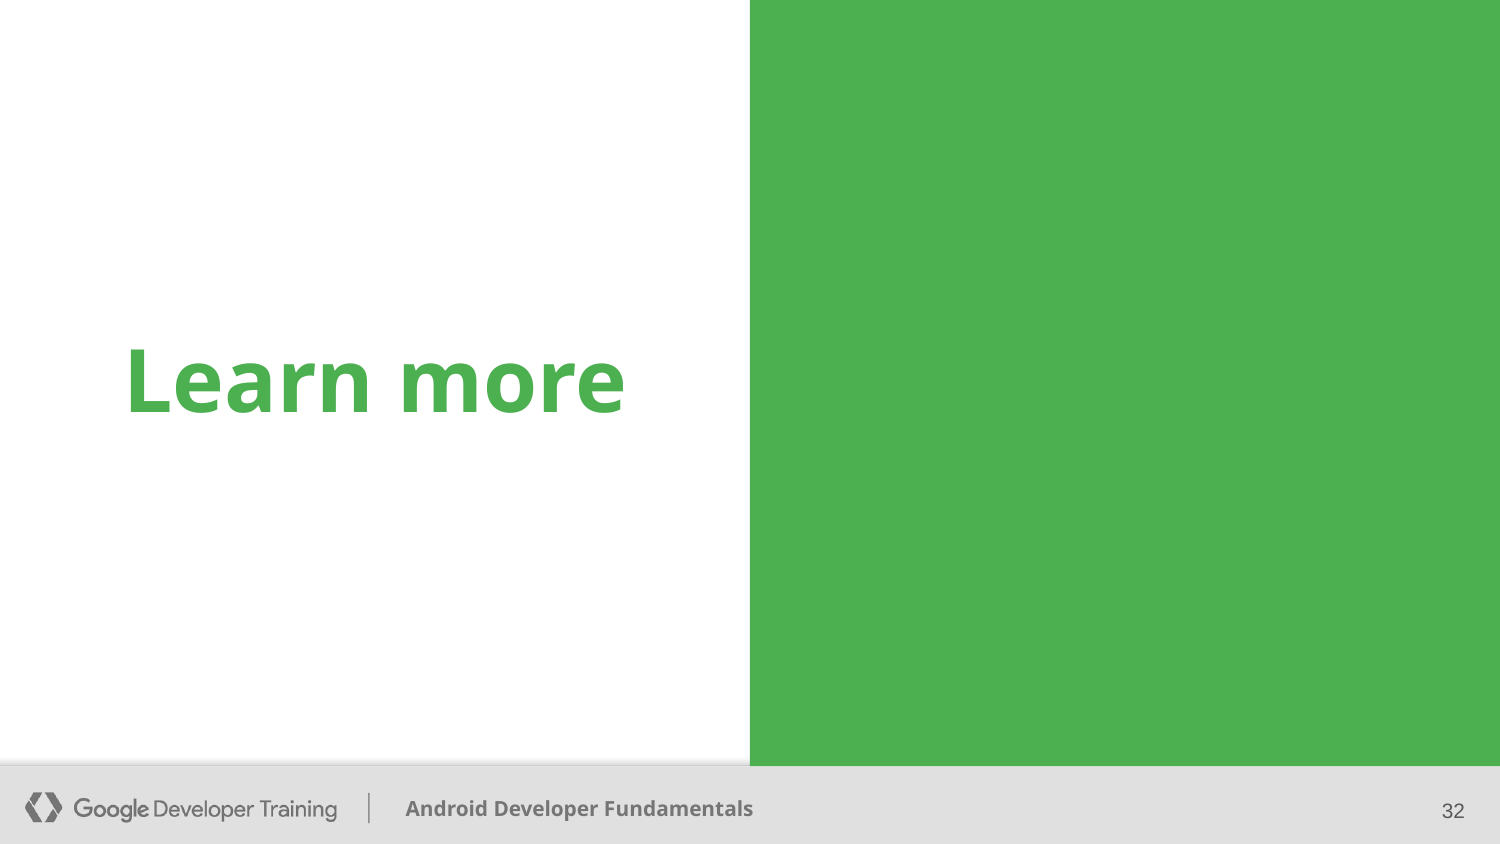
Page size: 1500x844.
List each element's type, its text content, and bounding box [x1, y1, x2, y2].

title Learn more [43, 202, 708, 446]
slide_number 32 [1389, 777, 1480, 842]
picture [0, 0, 1500, 844]
